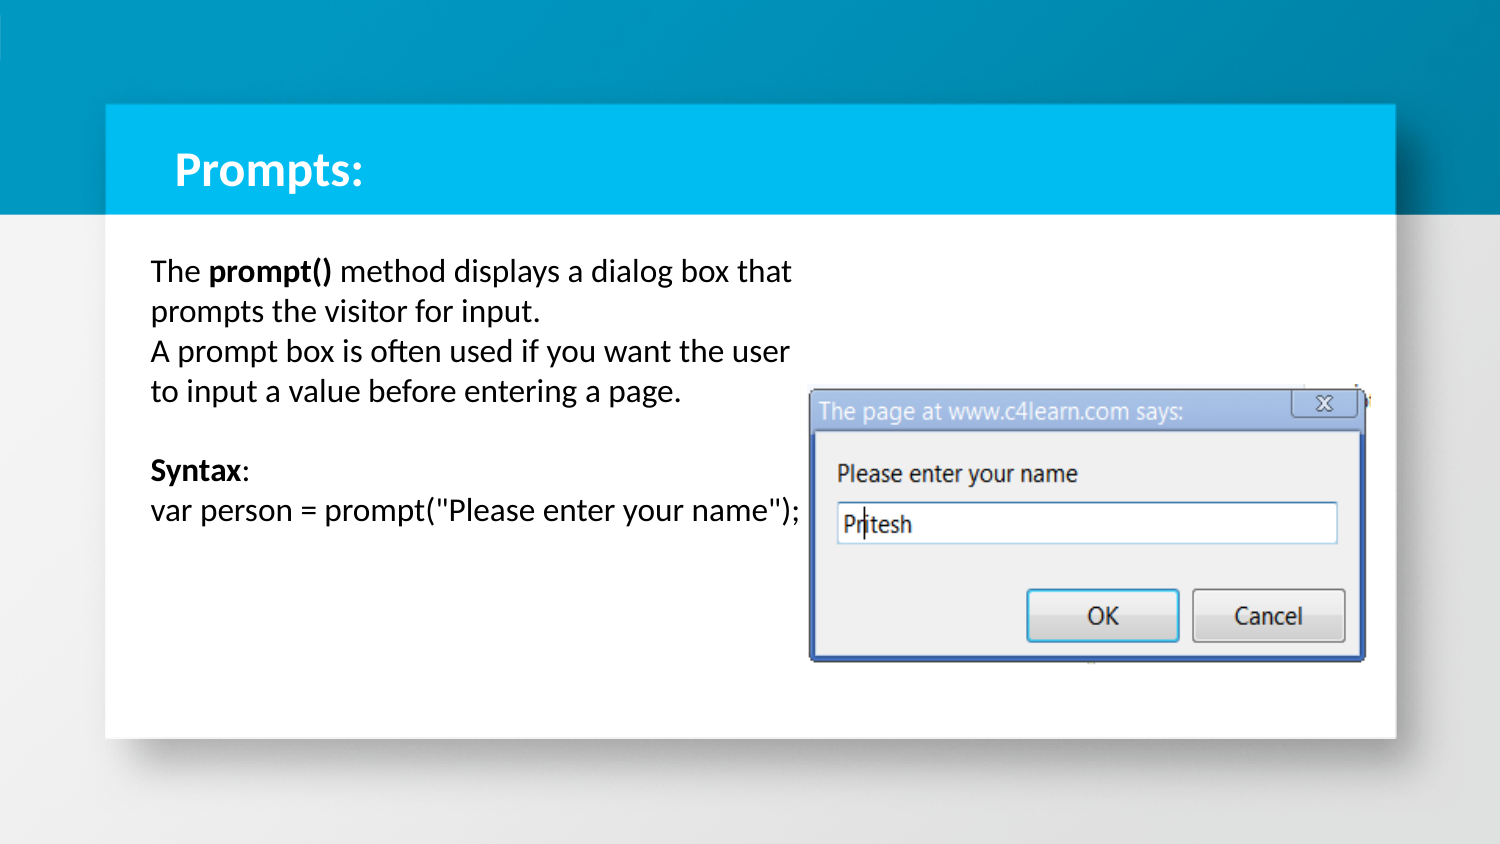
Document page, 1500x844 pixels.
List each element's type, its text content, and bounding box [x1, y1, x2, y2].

text_box The prompt() method displays a dialog box that prompts the visitor for input. A prompt box is often used if you want the user to input a value before entering a page. Syntax: var person = prompt("Please enter your name"); [150, 246, 813, 529]
picture [0, 215, 1500, 844]
title Prompts: [174, 134, 1238, 278]
